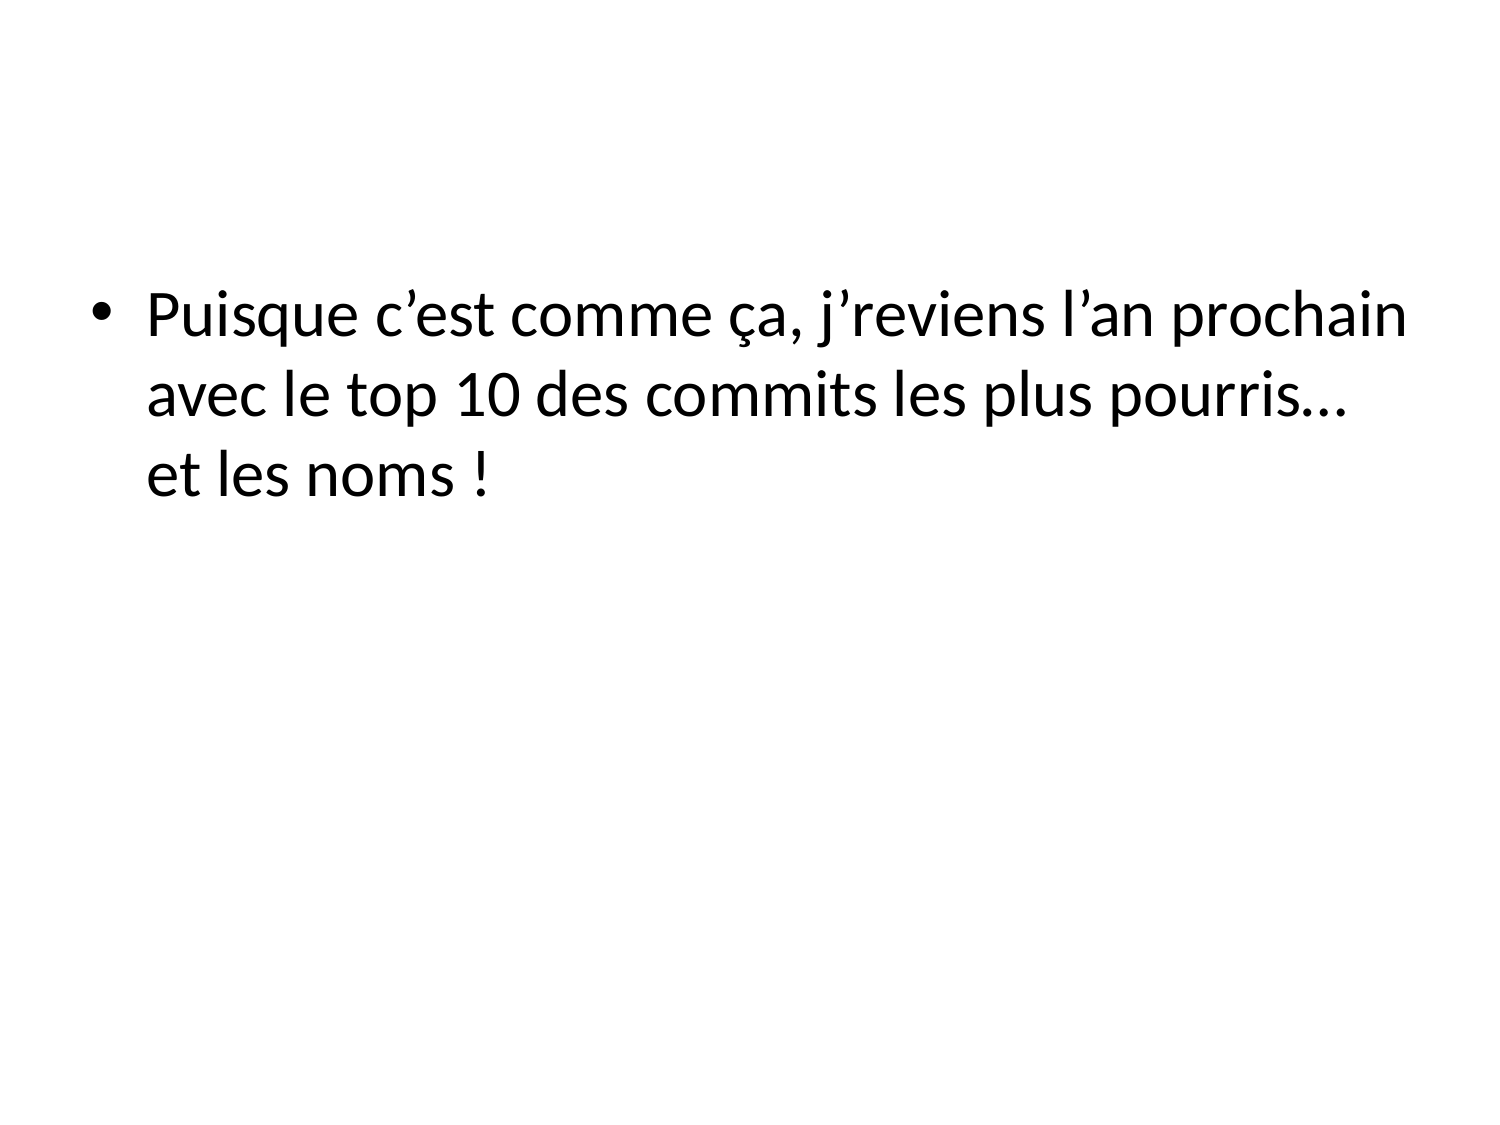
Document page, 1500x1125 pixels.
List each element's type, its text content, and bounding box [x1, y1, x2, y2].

list Puisque c’est comme ça, j’reviens l’an prochain avec le top 10 des commits les plus pourris… et les noms ! [75, 262, 1425, 1005]
